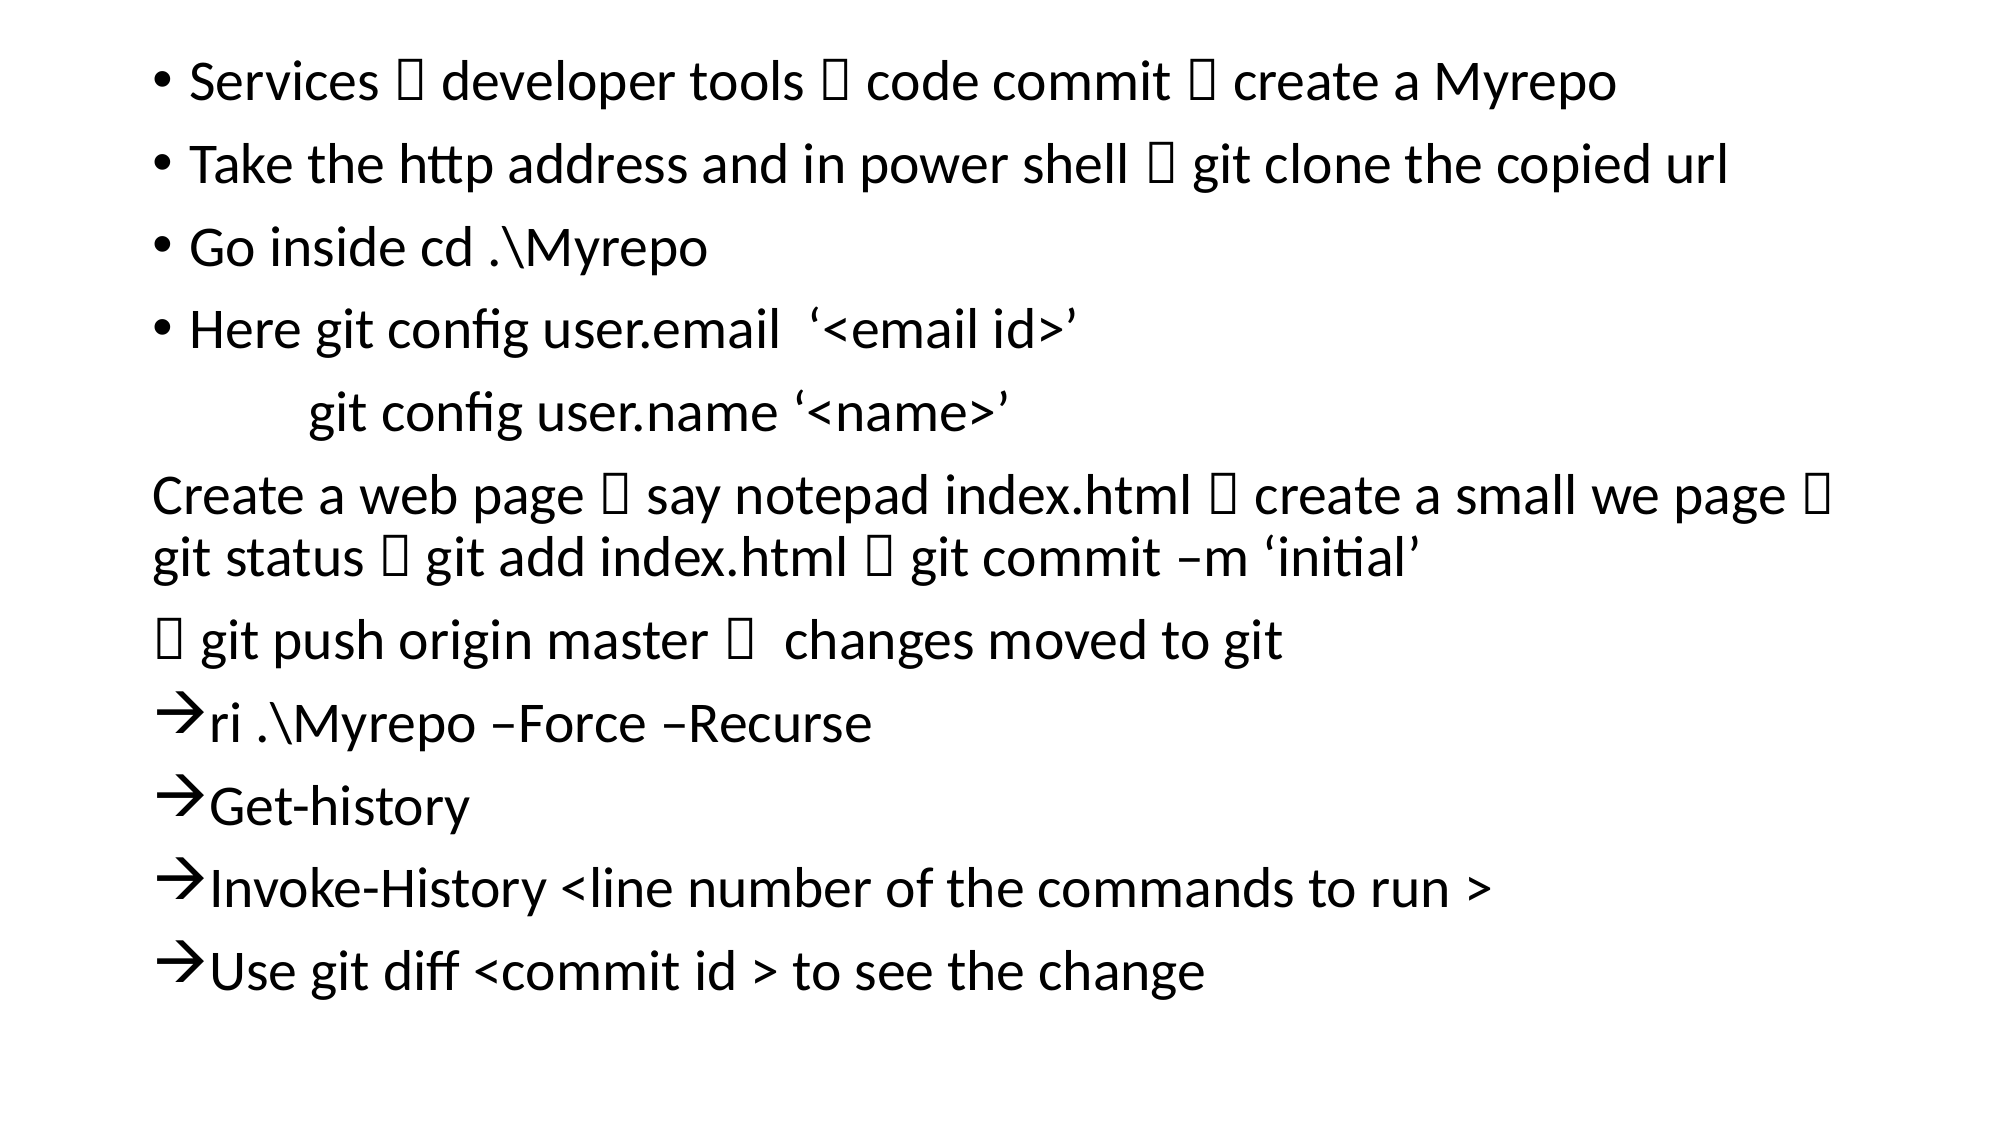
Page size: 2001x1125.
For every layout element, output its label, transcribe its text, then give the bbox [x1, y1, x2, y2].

list Services  developer tools  code commit  create a Myrepo Take the http address and in power shell  git clone the copied url Go inside cd .\Myrepo Here git config user.email ‘<email id>’ git config user.name ‘<name>’ Create a web page  say notepad index.html  create a small we page  git status  git add index.html  git commit –m ‘initial’  git push origin master  changes moved to git ri .\Myrepo –Force –Recurse Get-history Invoke-History <line number of the commands to run > Use git diff <commit id > to see the change [137, 43, 1863, 1014]
